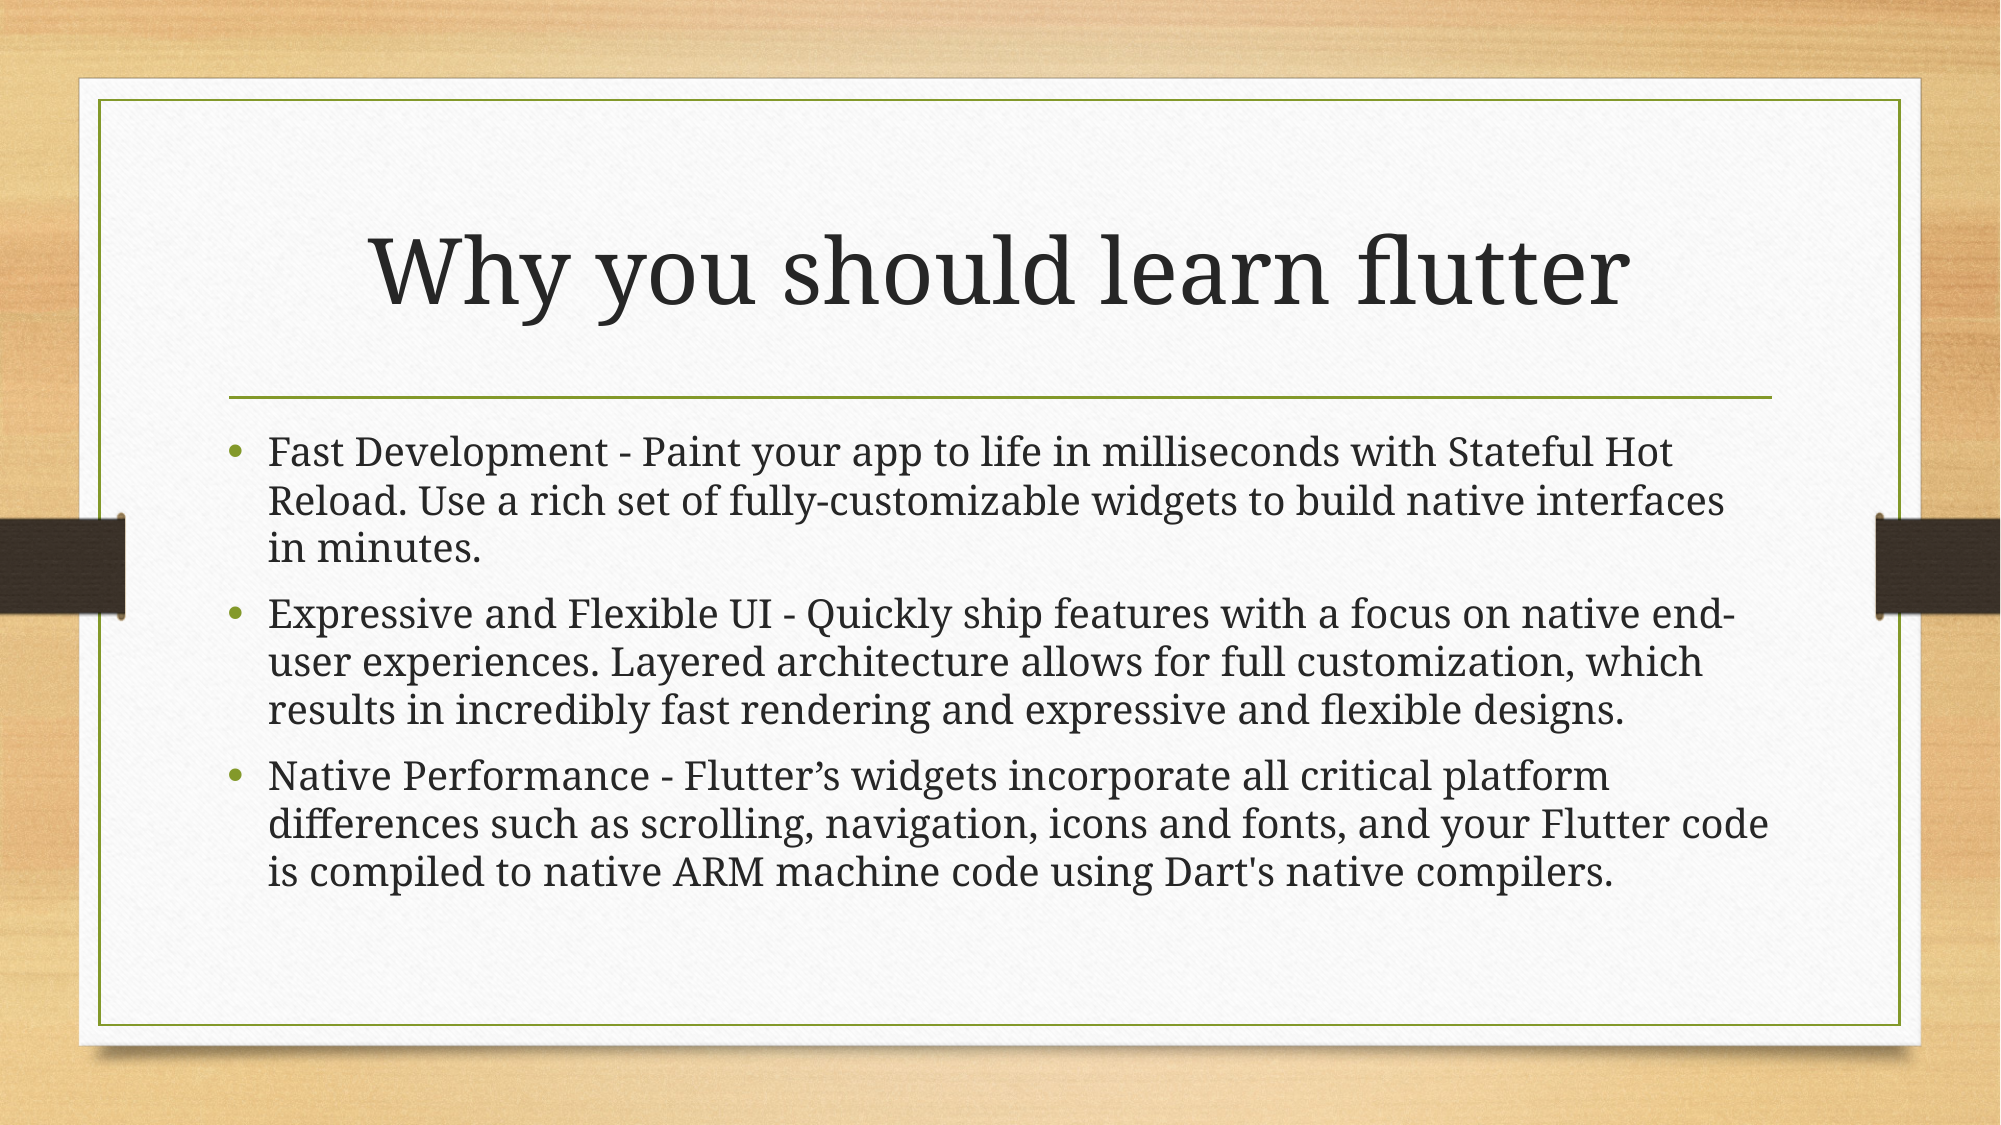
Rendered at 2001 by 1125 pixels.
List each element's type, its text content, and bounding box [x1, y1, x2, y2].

title Why you should learn flutter [212, 161, 1788, 375]
list Fast Development - Paint your app to life in milliseconds with Stateful Hot Reload. Use a rich set of fully-customizable widgets to build native interfaces in minutes. Expressive and Flexible UI - Quickly ship features with a focus on native end-user experiences. Layered architecture allows for full customization, which results in incredibly fast rendering and expressive and flexible designs. Native Performance - Flutter’s widgets incorporate all critical platform differences such as scrolling, navigation, icons and fonts, and your Flutter code is compiled to native ARM machine code using Dart's native compilers. [212, 419, 1788, 964]
picture [0, 0, 2001, 1125]
